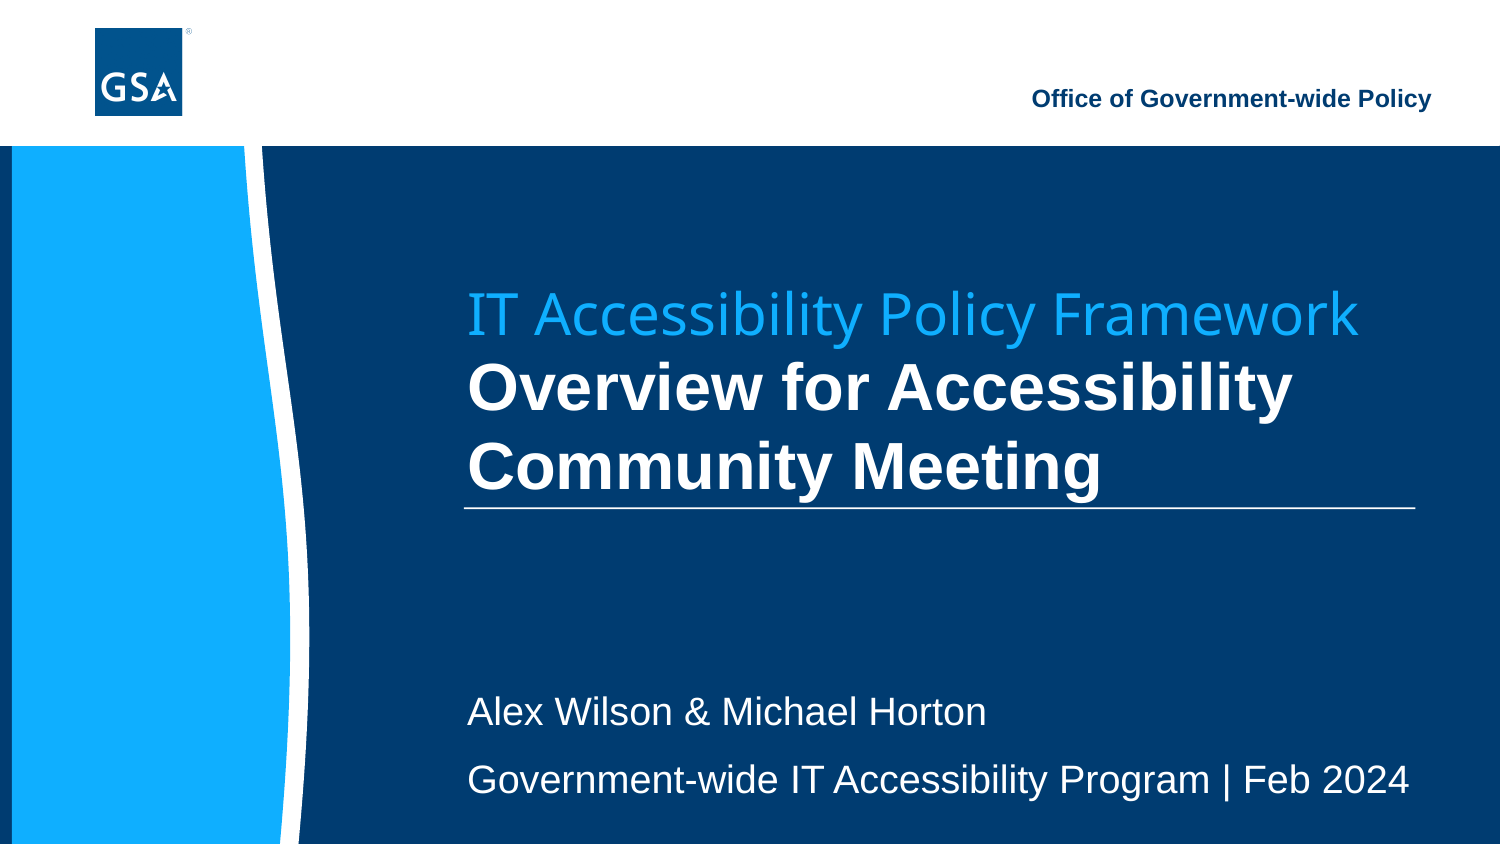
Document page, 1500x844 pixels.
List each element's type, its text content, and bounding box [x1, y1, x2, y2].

picture [95, 28, 192, 116]
title Overview for Accessibility Community Meeting [452, 363, 1410, 503]
text_box IT Accessibility Policy Framework [452, 265, 1410, 363]
subtitle Alex Wilson & Michael Horton Government-wide IT Accessibility Program | Feb 2024 [452, 682, 1434, 817]
